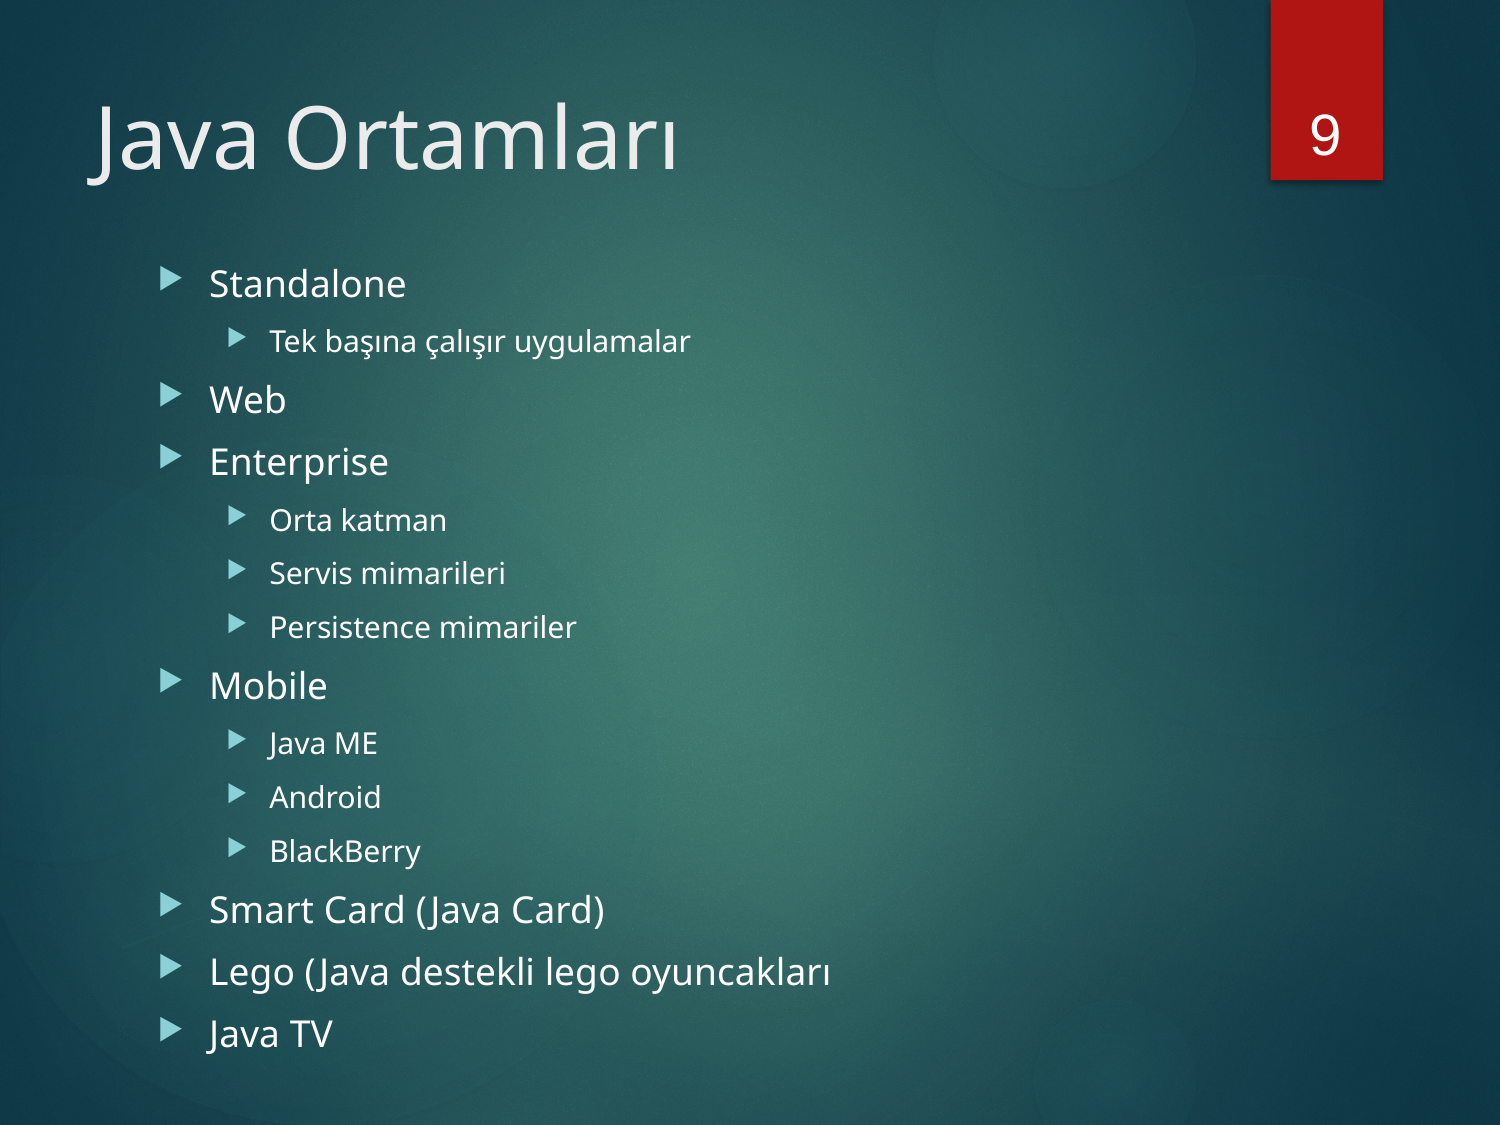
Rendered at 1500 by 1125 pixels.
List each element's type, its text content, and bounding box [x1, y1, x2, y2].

slide_number 9 [1273, 48, 1378, 175]
list Standalone Tek başına çalışır uygulamalar Web Enterprise Orta katman Servis mimarileri Persistence mimariler Mobile Java ME Android BlackBerry Smart Card (Java Card) Lego (Java destekli lego oyuncakları Java TV [142, 252, 1244, 1066]
title Java Ortamları [79, 74, 1237, 304]
